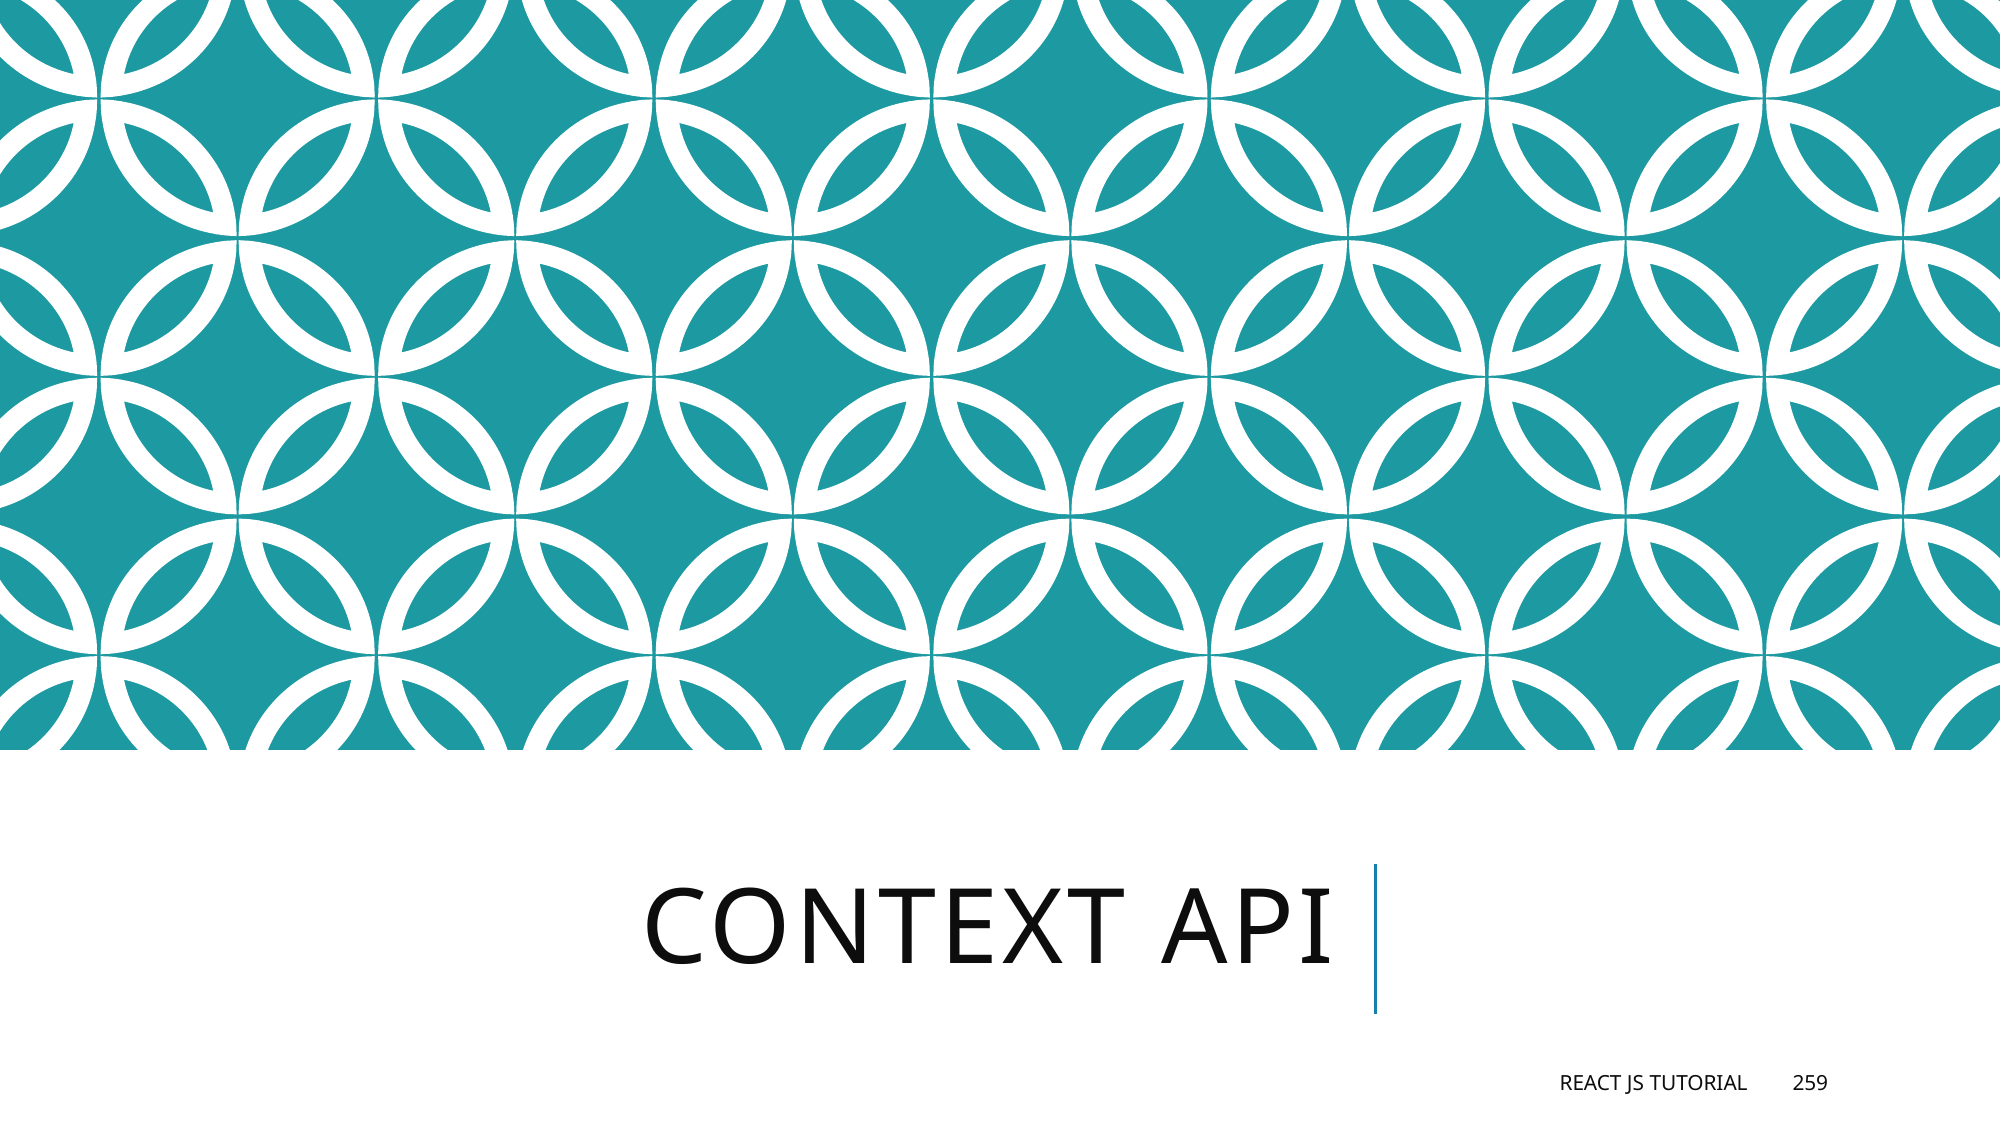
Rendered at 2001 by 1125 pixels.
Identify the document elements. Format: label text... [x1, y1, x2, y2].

title Context API [75, 813, 1350, 1054]
slide_number 259 [1777, 1061, 1938, 1107]
footer React JS Tutorial [794, 1061, 1763, 1107]
